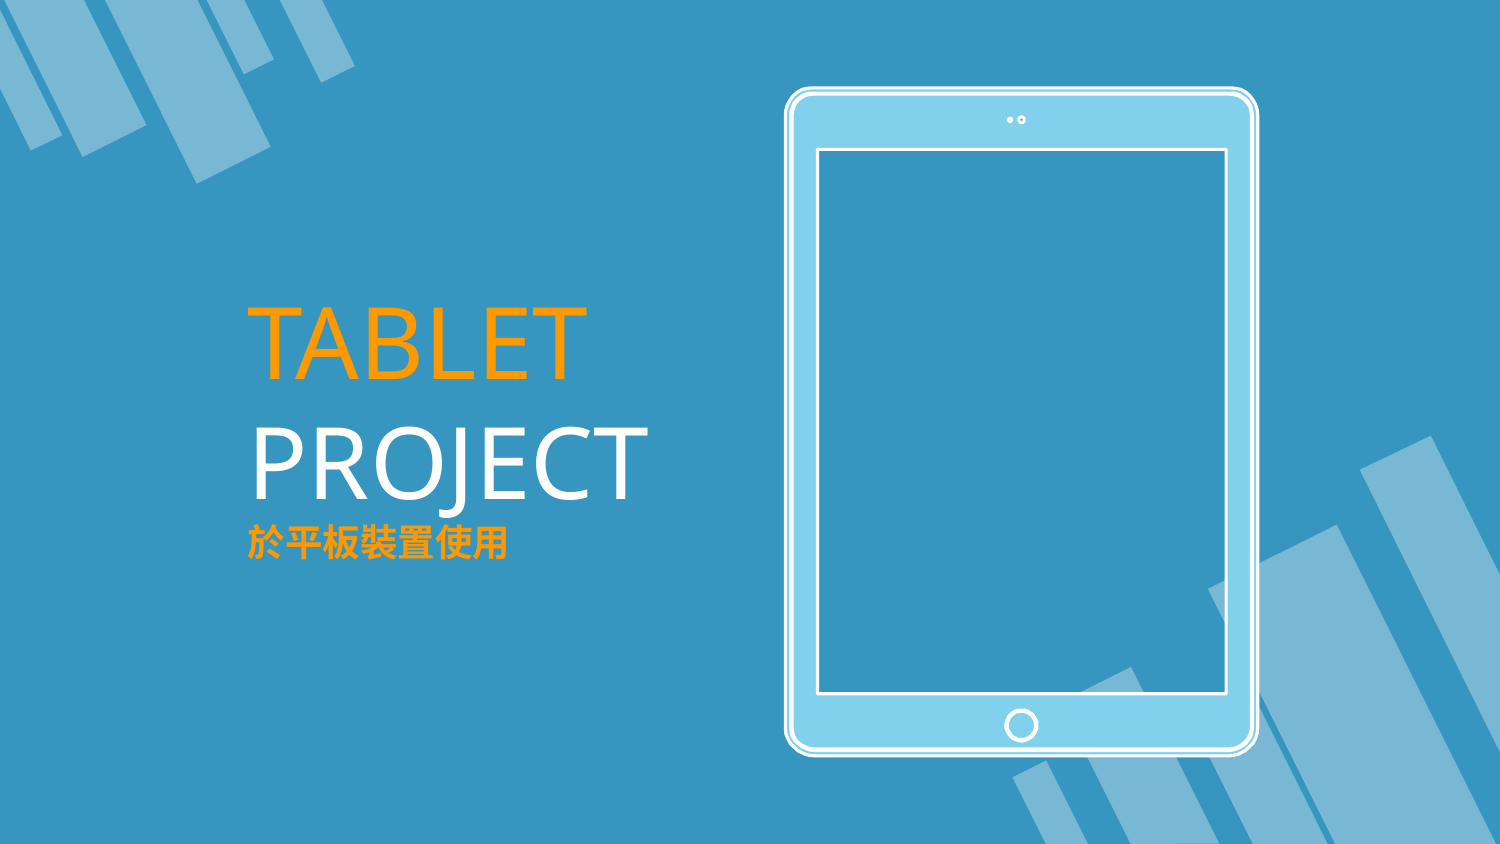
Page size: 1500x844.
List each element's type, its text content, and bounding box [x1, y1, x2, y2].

text_box [785, 87, 1258, 756]
text_box [817, 149, 1227, 697]
list TABLET PROJECT 於平板裝置使用 [232, 0, 748, 844]
